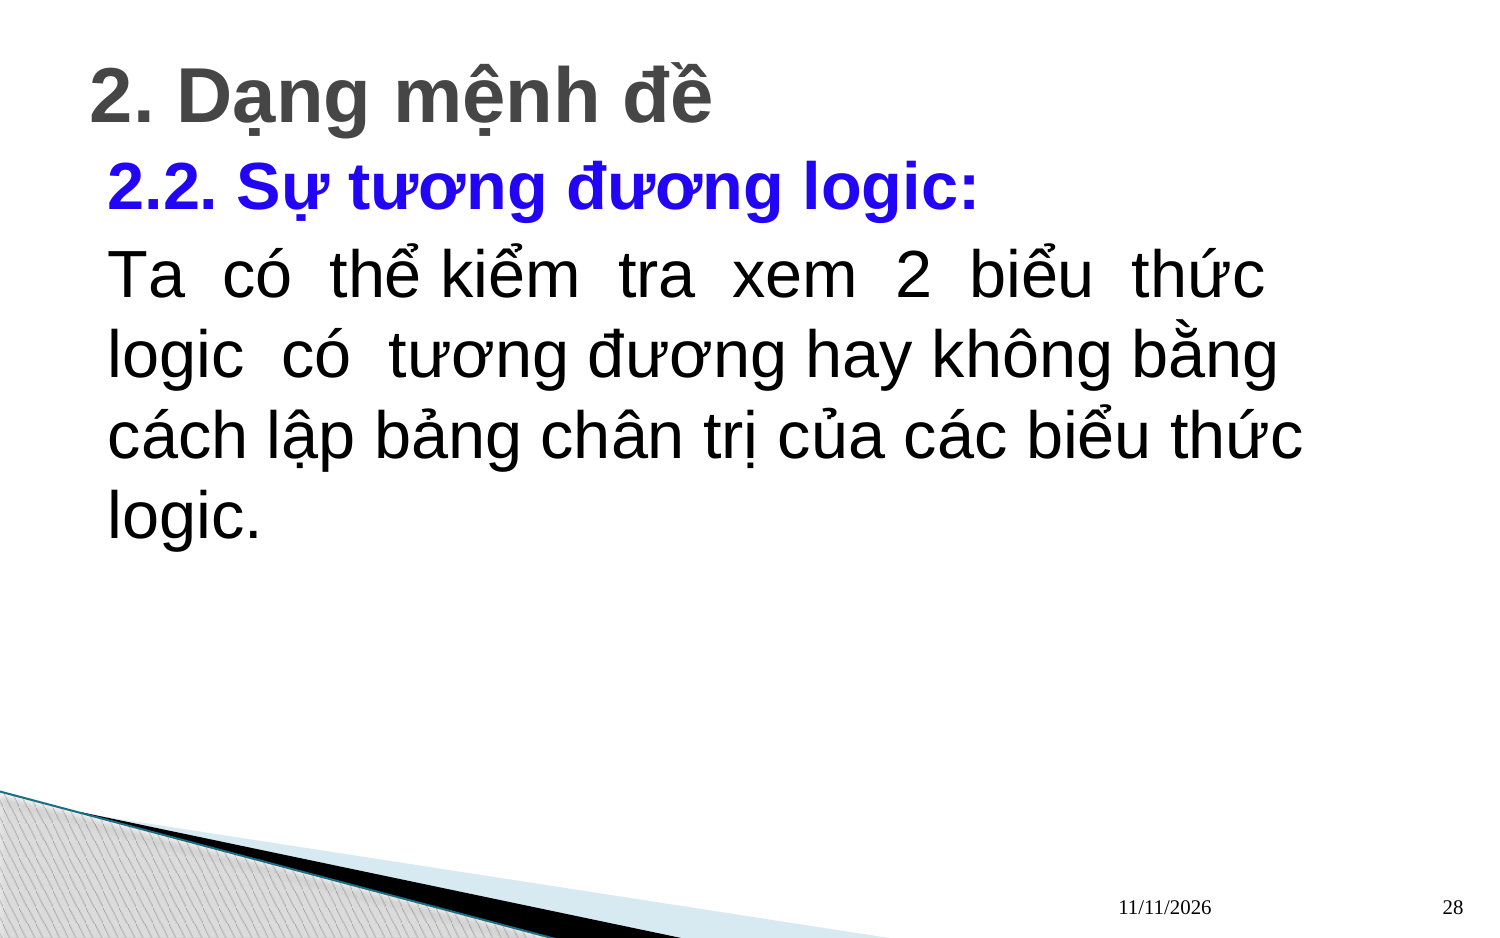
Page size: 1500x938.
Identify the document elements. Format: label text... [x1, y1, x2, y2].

title 2. Dạng mệnh đề [75, 37, 1425, 146]
slide_number 28 [1418, 875, 1479, 926]
list 2.2. Sự tương đương logic: Ta có thể kiểm tra xem 2 biểu thức logic có tương đương hay không bằng cách lập bảng chân trị của các biểu thức logic. [75, 135, 1450, 822]
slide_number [1103, 875, 1418, 926]
